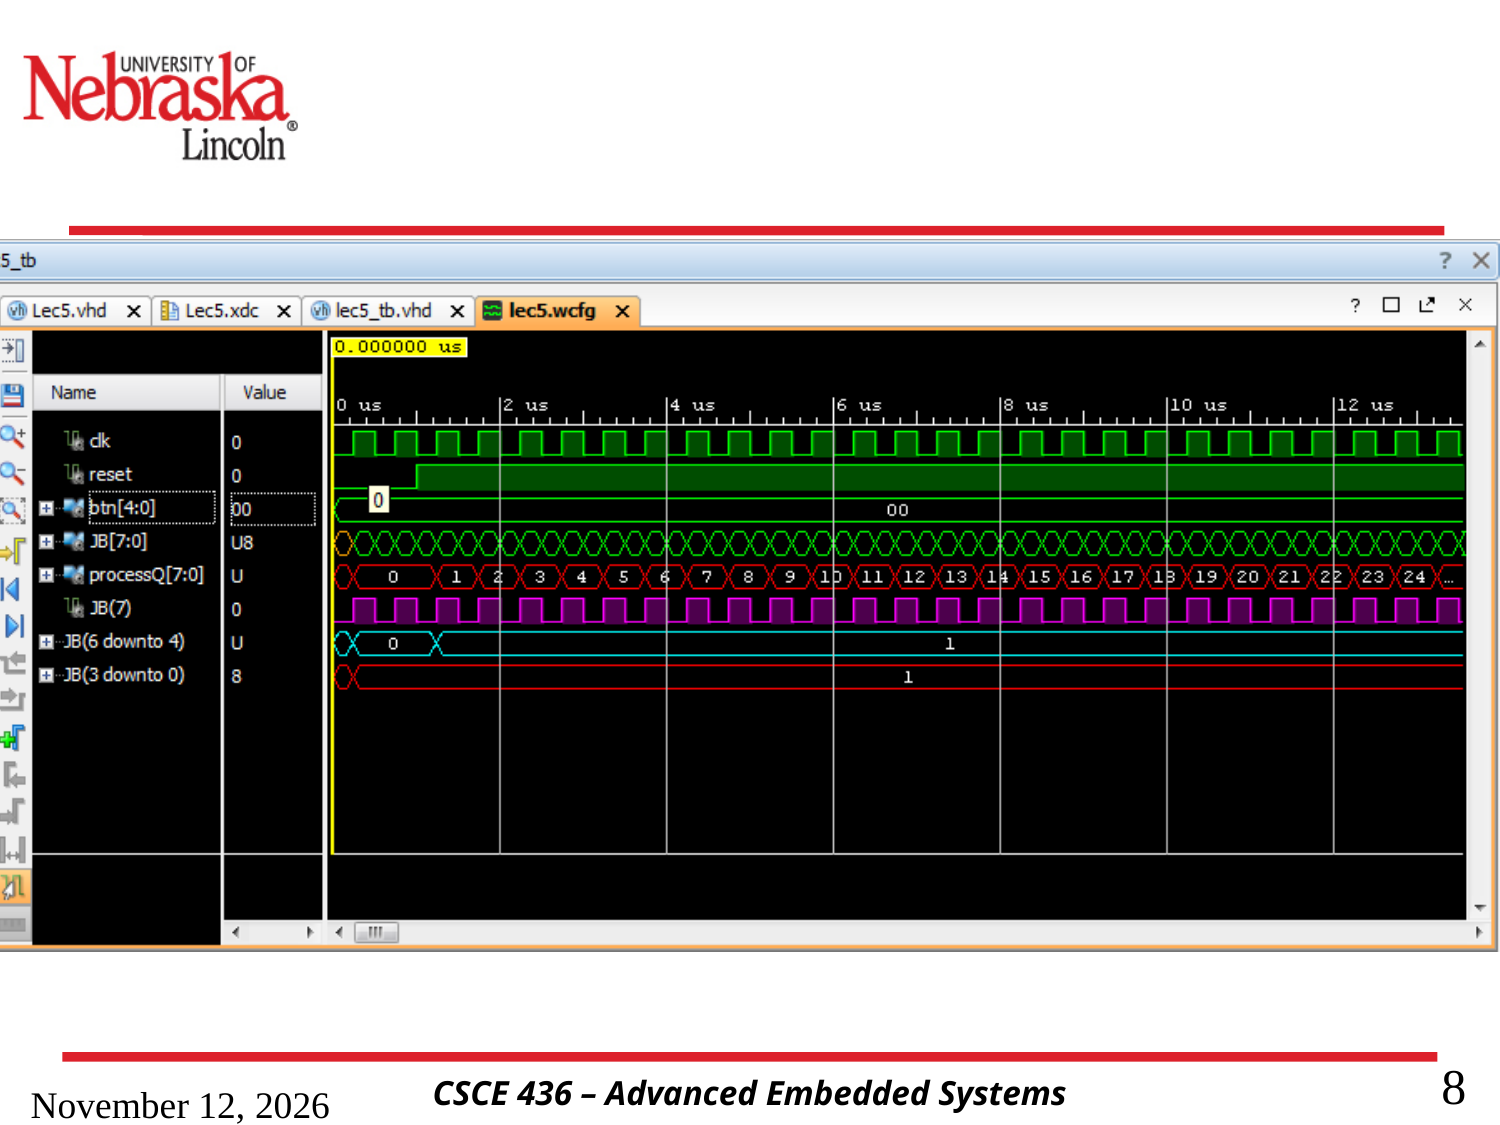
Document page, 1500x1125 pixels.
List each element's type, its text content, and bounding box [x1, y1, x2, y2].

picture [1, 32, 313, 181]
picture [0, 239, 1500, 952]
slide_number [15, 1028, 366, 1107]
slide_number 8 [1131, 1046, 1482, 1125]
